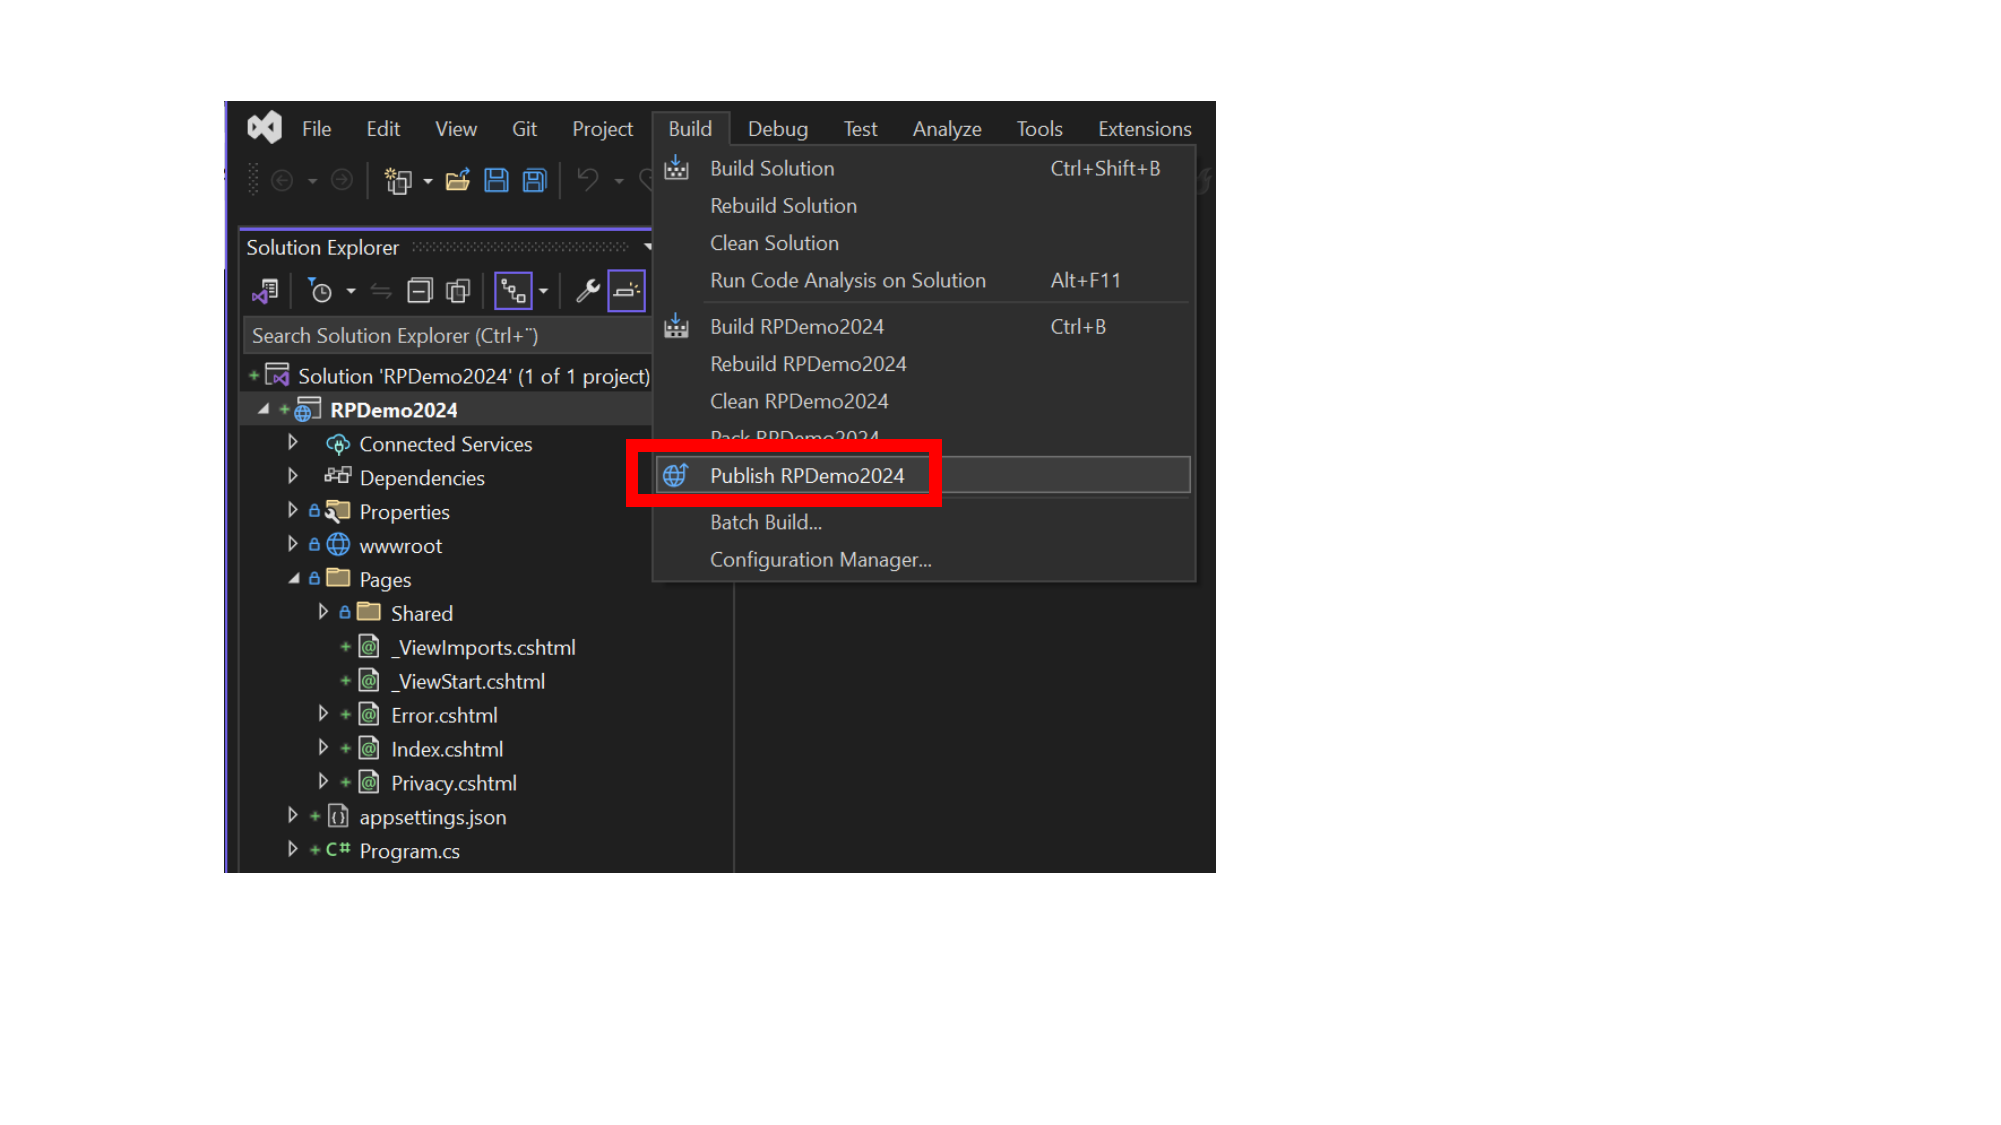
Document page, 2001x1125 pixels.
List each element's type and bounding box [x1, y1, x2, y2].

picture [224, 101, 1216, 873]
